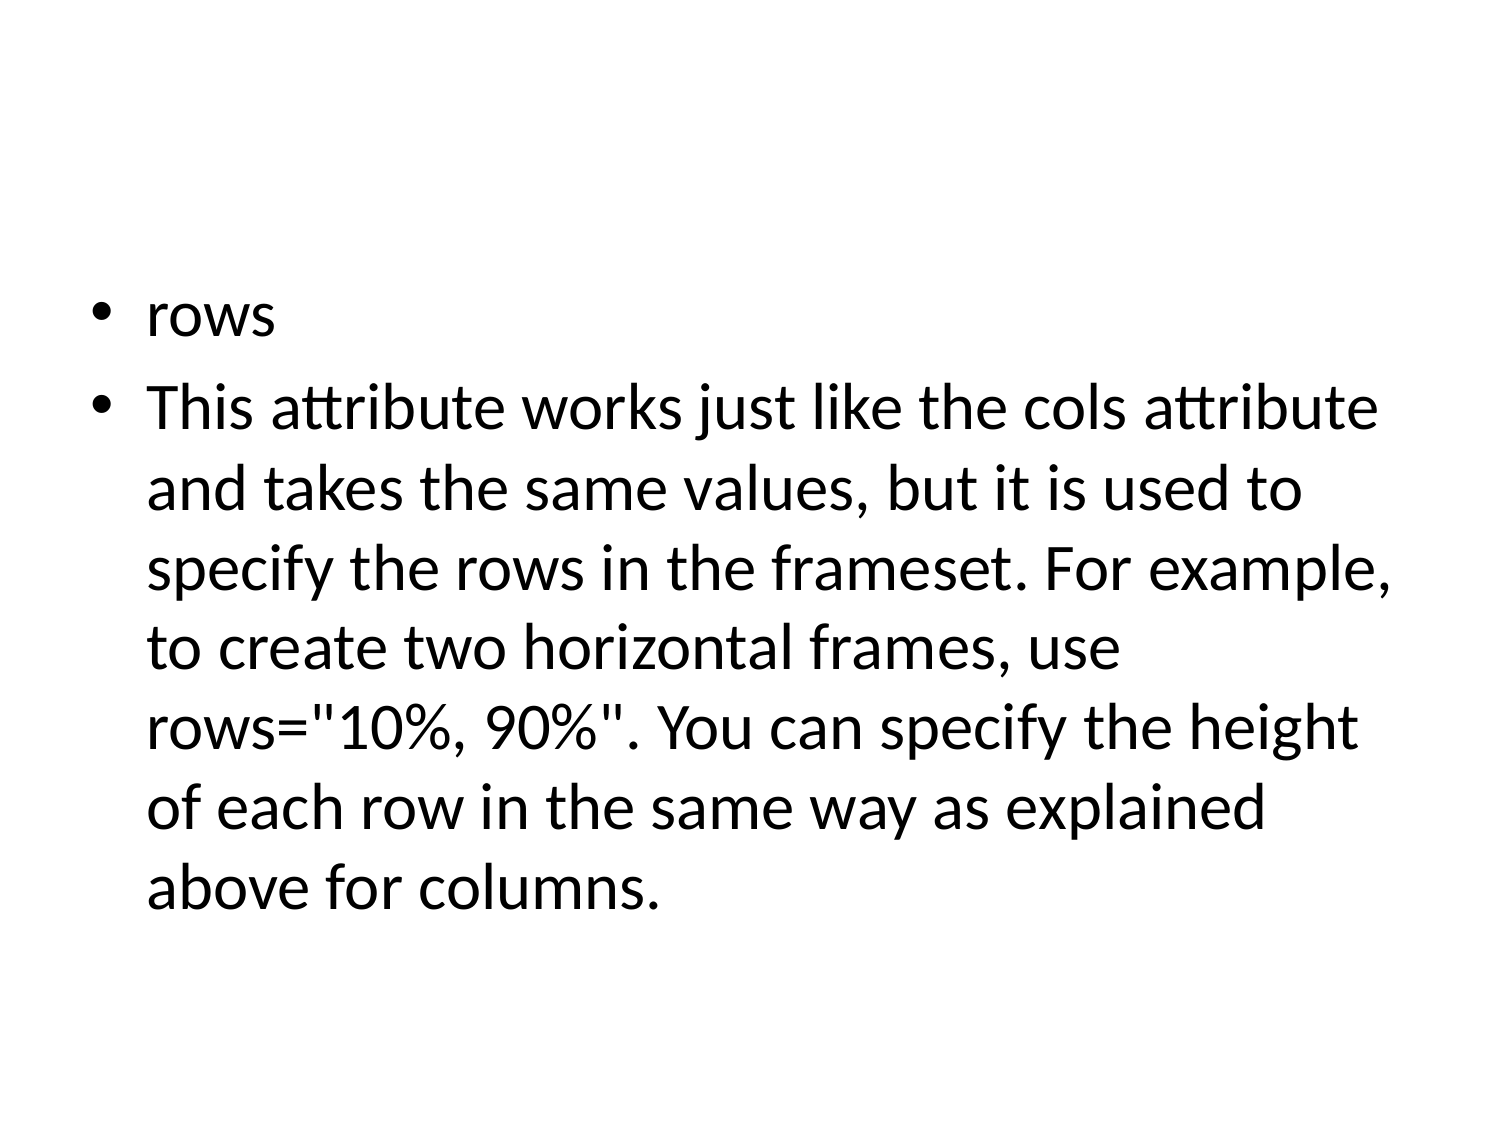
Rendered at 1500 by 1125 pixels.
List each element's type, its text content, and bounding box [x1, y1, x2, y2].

list rows This attribute works just like the cols attribute and takes the same values, but it is used to specify the rows in the frameset. For example, to create two horizontal frames, use rows="10%, 90%". You can specify the height of each row in the same way as explained above for columns. [75, 262, 1425, 1005]
